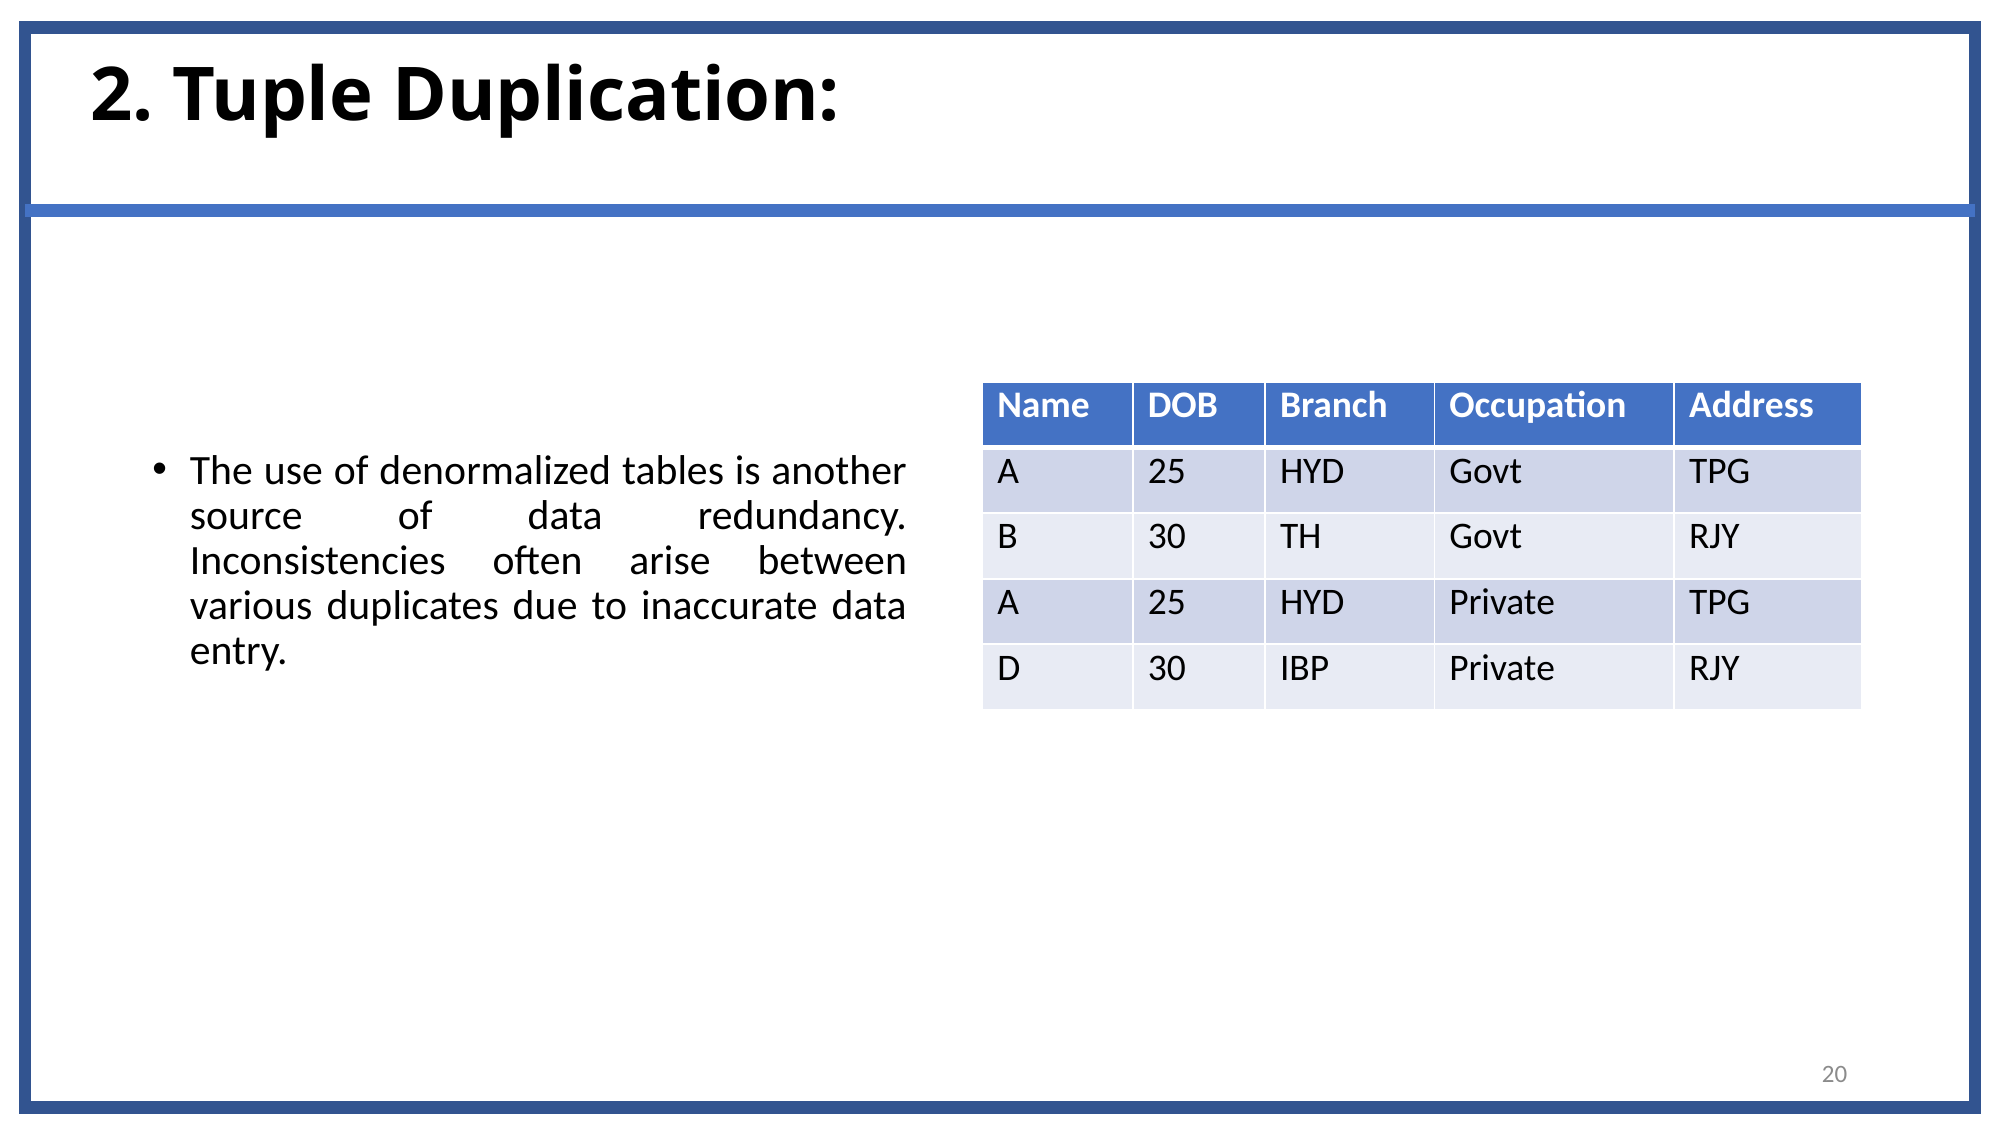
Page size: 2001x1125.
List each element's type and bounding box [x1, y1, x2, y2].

text_box [24, 26, 1976, 1109]
